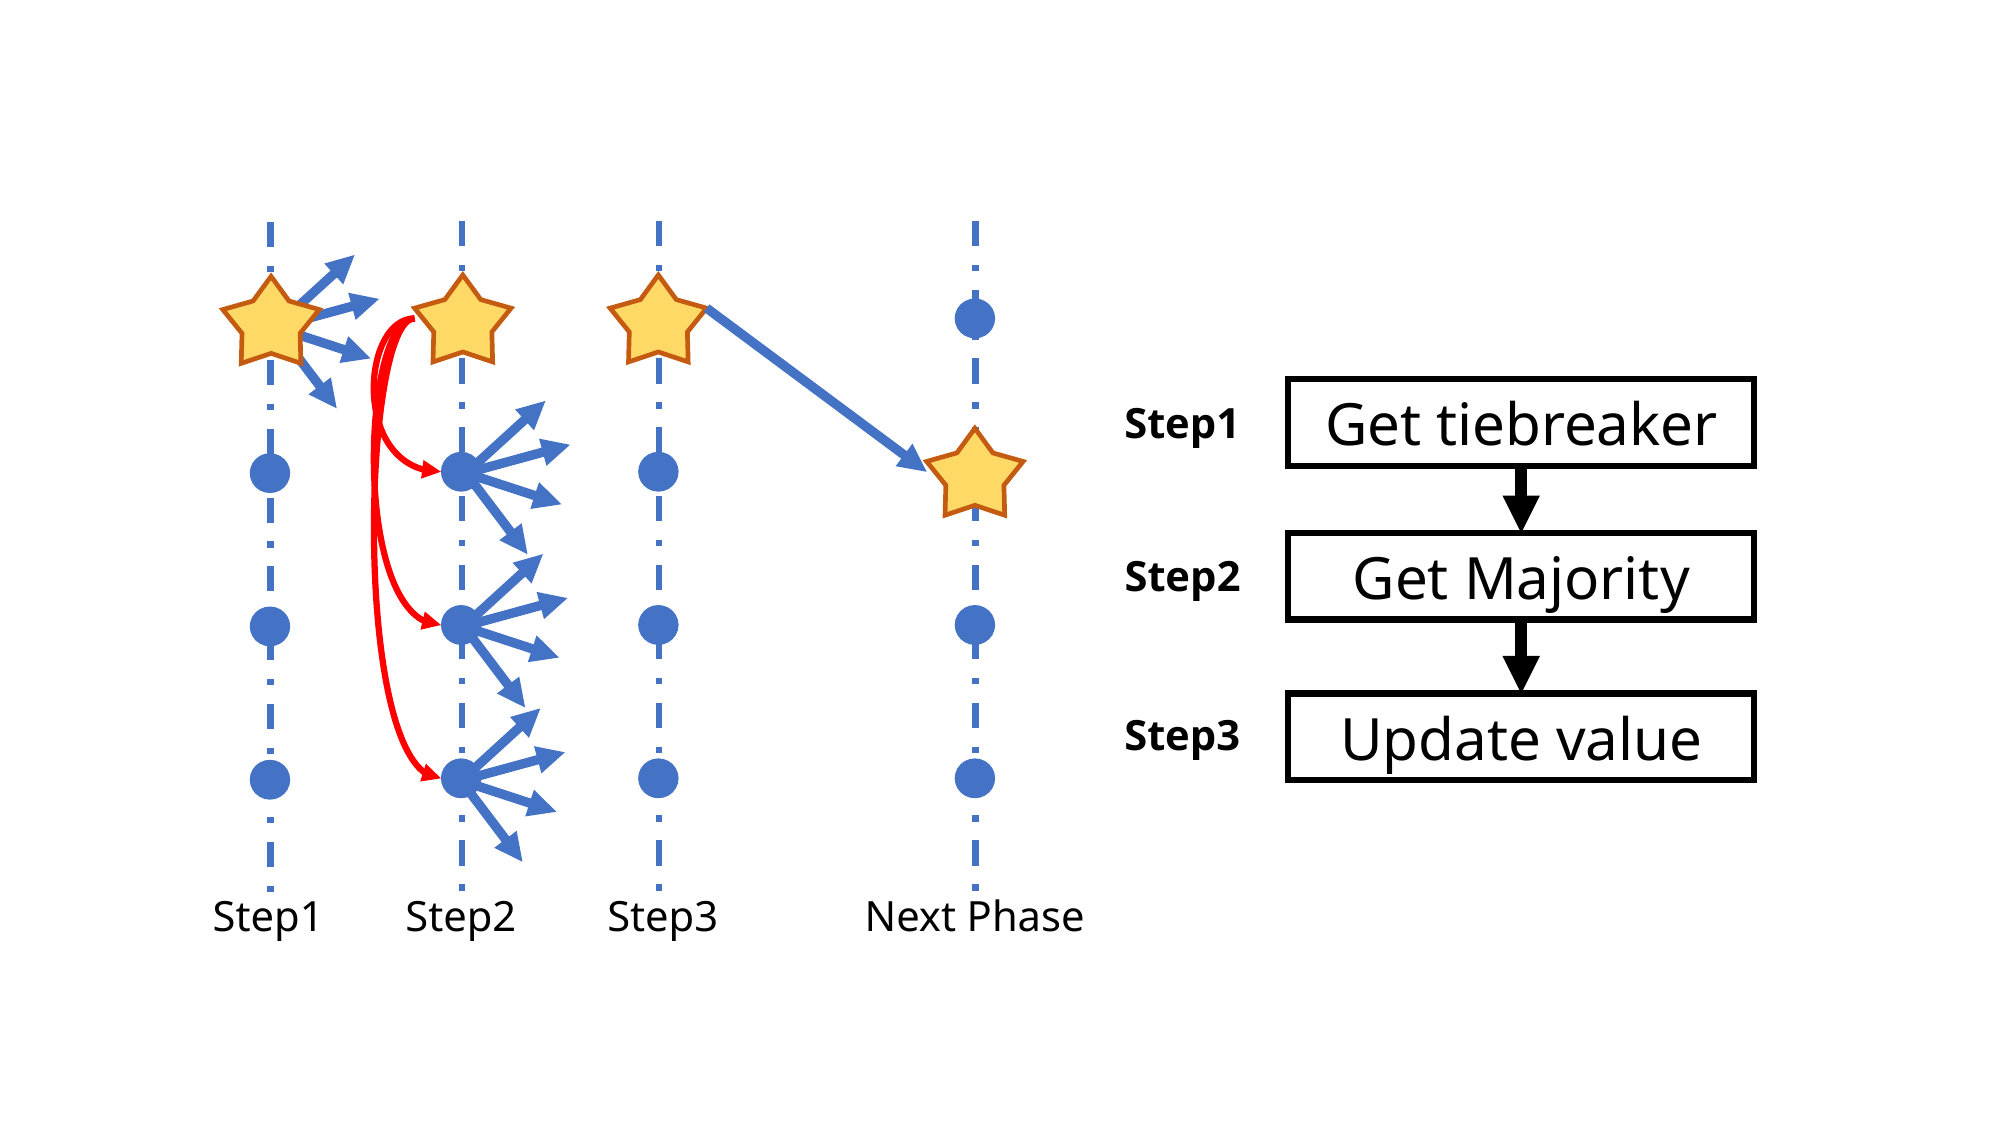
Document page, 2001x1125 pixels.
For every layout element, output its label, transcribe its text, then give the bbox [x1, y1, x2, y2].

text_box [1112, 378, 1755, 781]
text_box Step3 [592, 905, 734, 948]
text_box Step2 [390, 905, 532, 948]
text_box Step1 [197, 882, 339, 948]
text_box Next Phase [849, 882, 1100, 948]
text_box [222, 220, 1024, 905]
